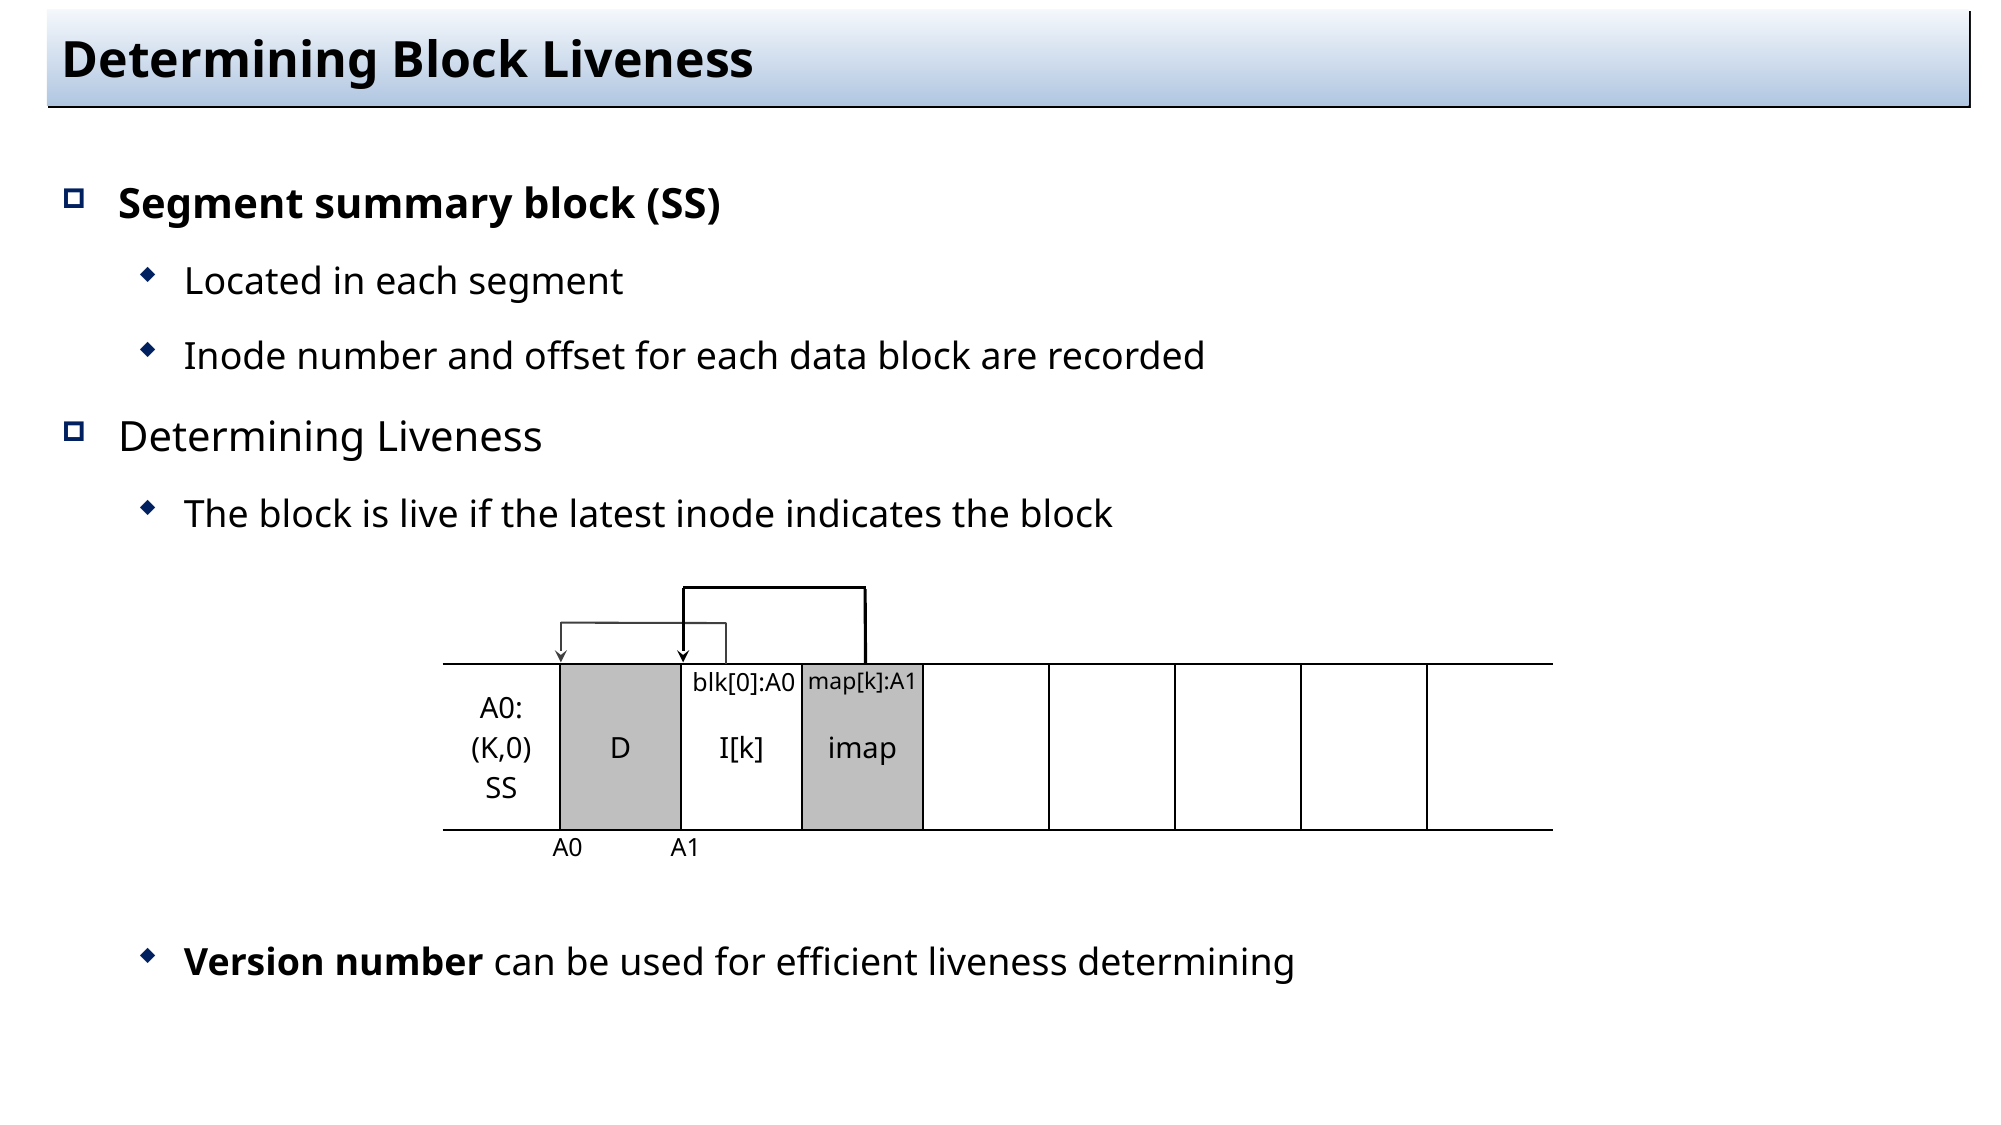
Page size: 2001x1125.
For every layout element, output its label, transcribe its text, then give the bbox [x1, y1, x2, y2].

text_box blk[0]:A0 [677, 658, 811, 704]
table_header I[k] [682, 704, 801, 829]
title Determining Block Liveness [46, 8, 1969, 106]
text_box A0 [537, 824, 598, 869]
table_header D [561, 665, 680, 829]
text_box A1 [655, 824, 716, 869]
table_header [924, 665, 1048, 829]
table_header [1302, 665, 1426, 829]
text_box map[k]:A1 [811, 658, 933, 701]
table_header [1176, 665, 1300, 829]
table_header [1428, 665, 1553, 829]
table_header imap [803, 701, 922, 829]
table_header [1050, 665, 1174, 829]
table_header A0: (K,0) SS [443, 665, 559, 829]
list Segment summary block (SS) Located in each segment Inode number and offset for each data block are recorded Determining Liveness The block is live if the latest inode indicates the block Version number can be used for efficient liveness determining [46, 144, 1969, 1048]
